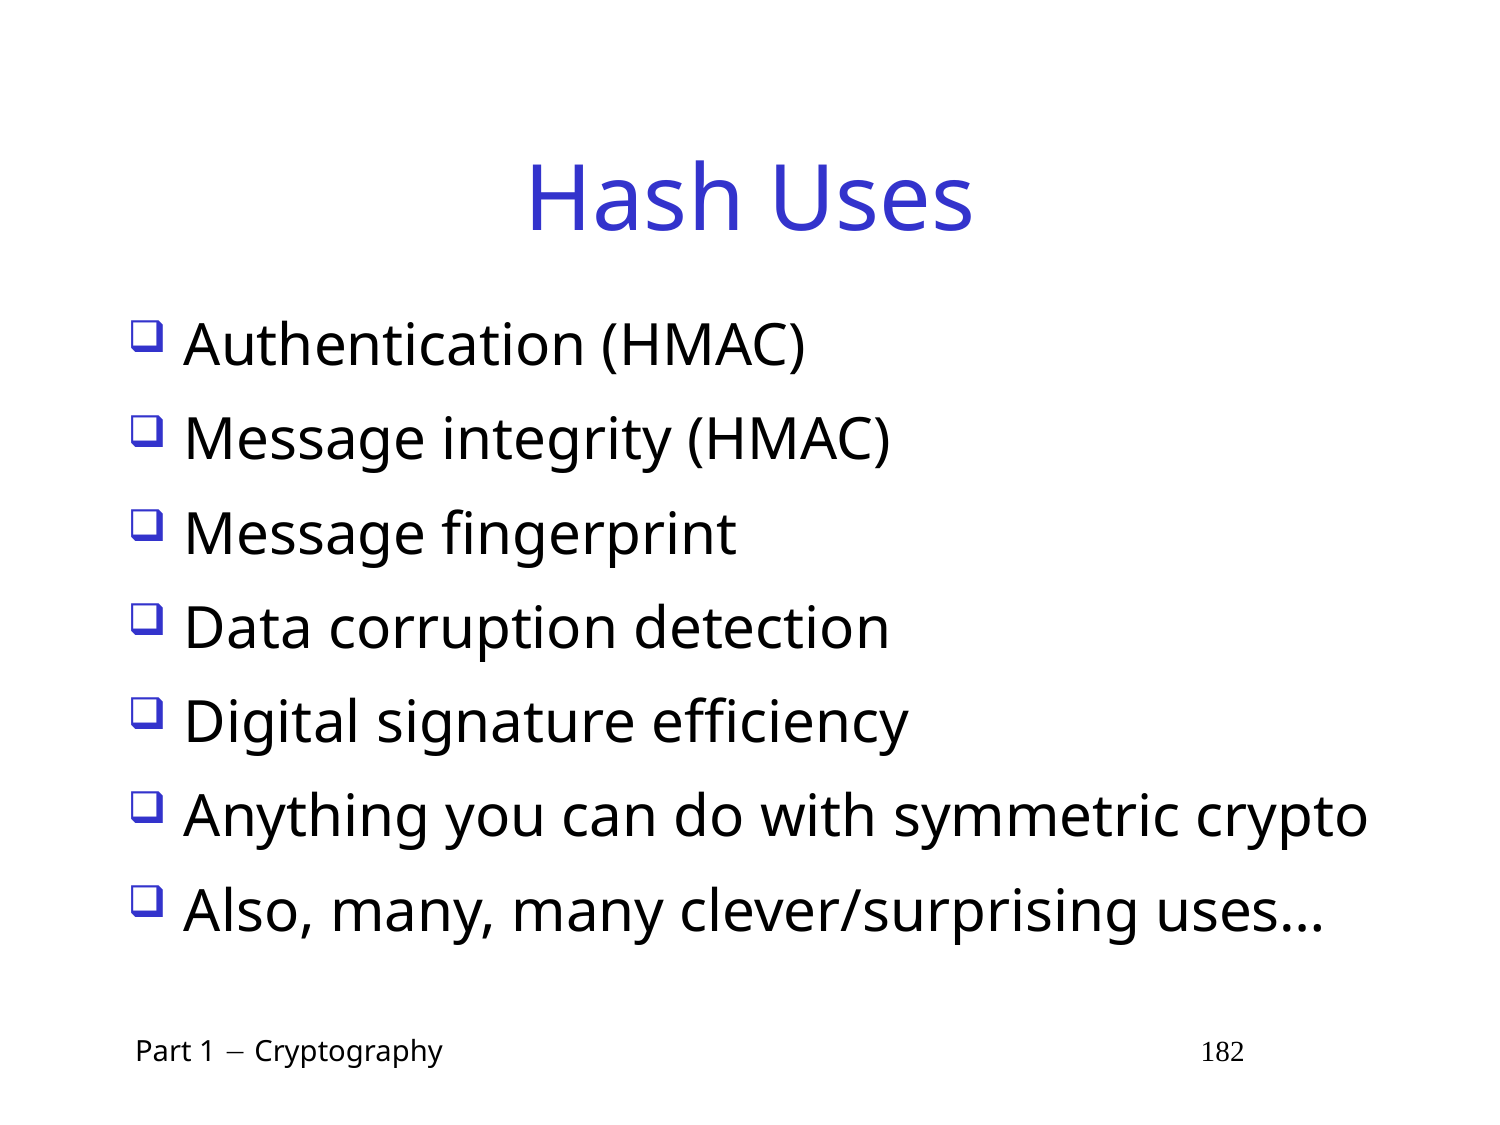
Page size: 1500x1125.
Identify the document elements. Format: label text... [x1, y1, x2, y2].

title Hash Uses [112, 99, 1388, 288]
footer Part 1  Cryptography 182 [112, 1024, 1401, 1101]
list Authentication (HMAC) Message integrity (HMAC) Message fingerprint Data corruption detection Digital signature efficiency Anything you can do with symmetric crypto Also, many, many clever/surprising uses… [112, 299, 1388, 988]
